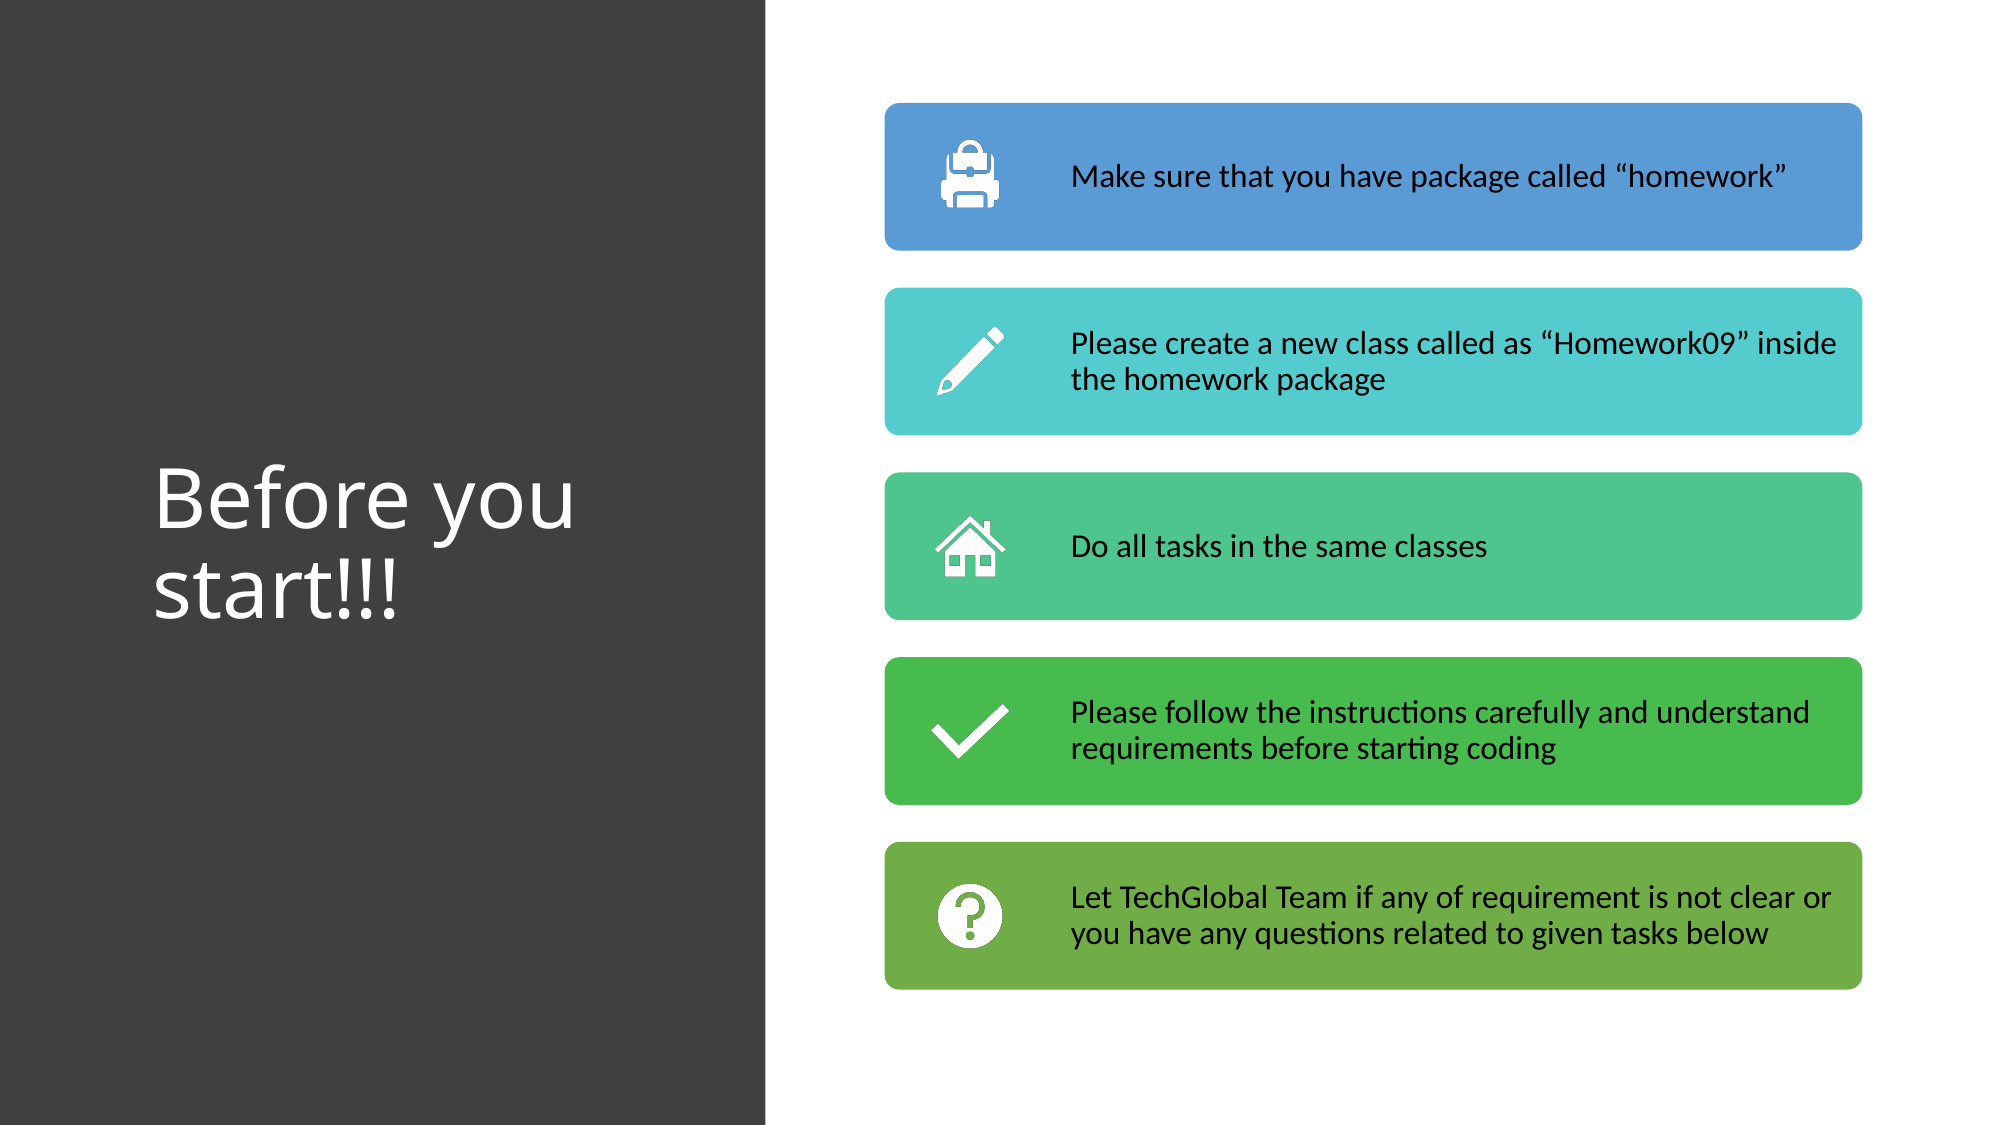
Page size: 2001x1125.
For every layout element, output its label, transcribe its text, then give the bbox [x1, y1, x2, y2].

title Before you start!!! [137, 102, 688, 991]
text_box [0, 0, 766, 1125]
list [884, 102, 1863, 991]
